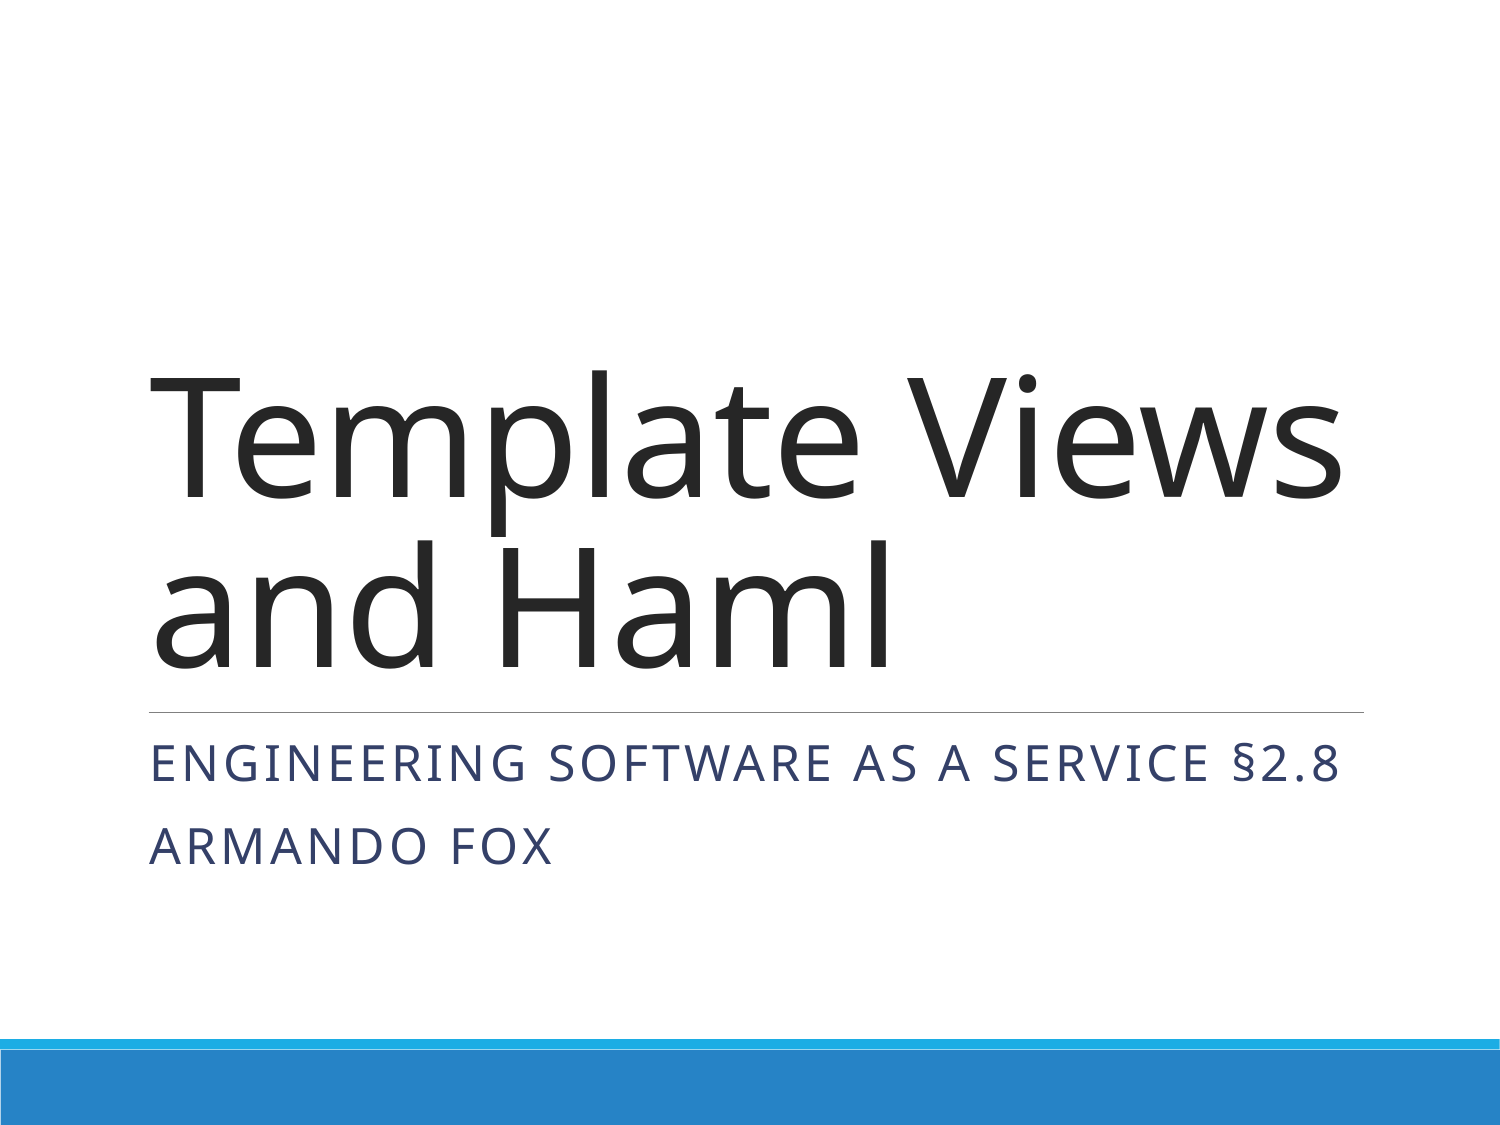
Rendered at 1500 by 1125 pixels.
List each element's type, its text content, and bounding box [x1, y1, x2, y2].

list Engineering Software as a Service §2.8 Armando Fox [134, 730, 1373, 918]
title Template Views and Haml [134, 124, 1373, 710]
